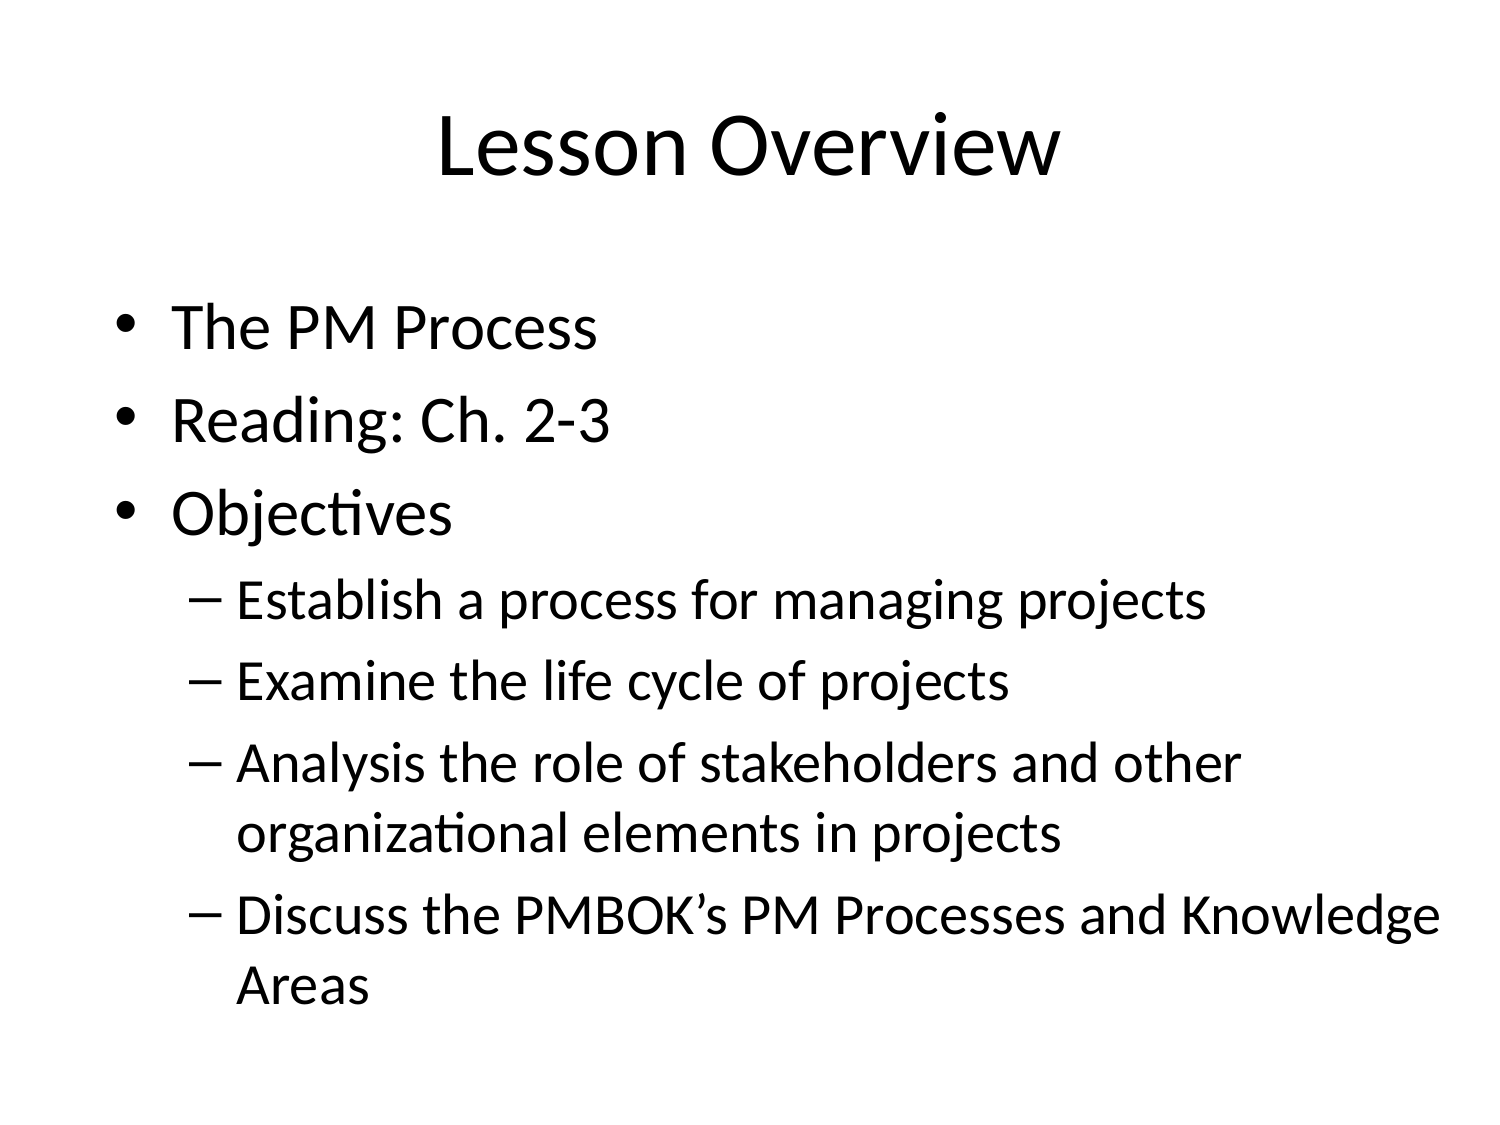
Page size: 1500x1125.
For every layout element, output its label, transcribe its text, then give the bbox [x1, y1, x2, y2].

list The PM Process Reading: Ch. 2-3 Objectives Establish a process for managing projects Examine the life cycle of projects Analysis the role of stakeholders and other organizational elements in projects Discuss the PMBOK’s PM Processes and Knowledge Areas [99, 275, 1471, 1075]
title Lesson Overview [75, 45, 1425, 233]
